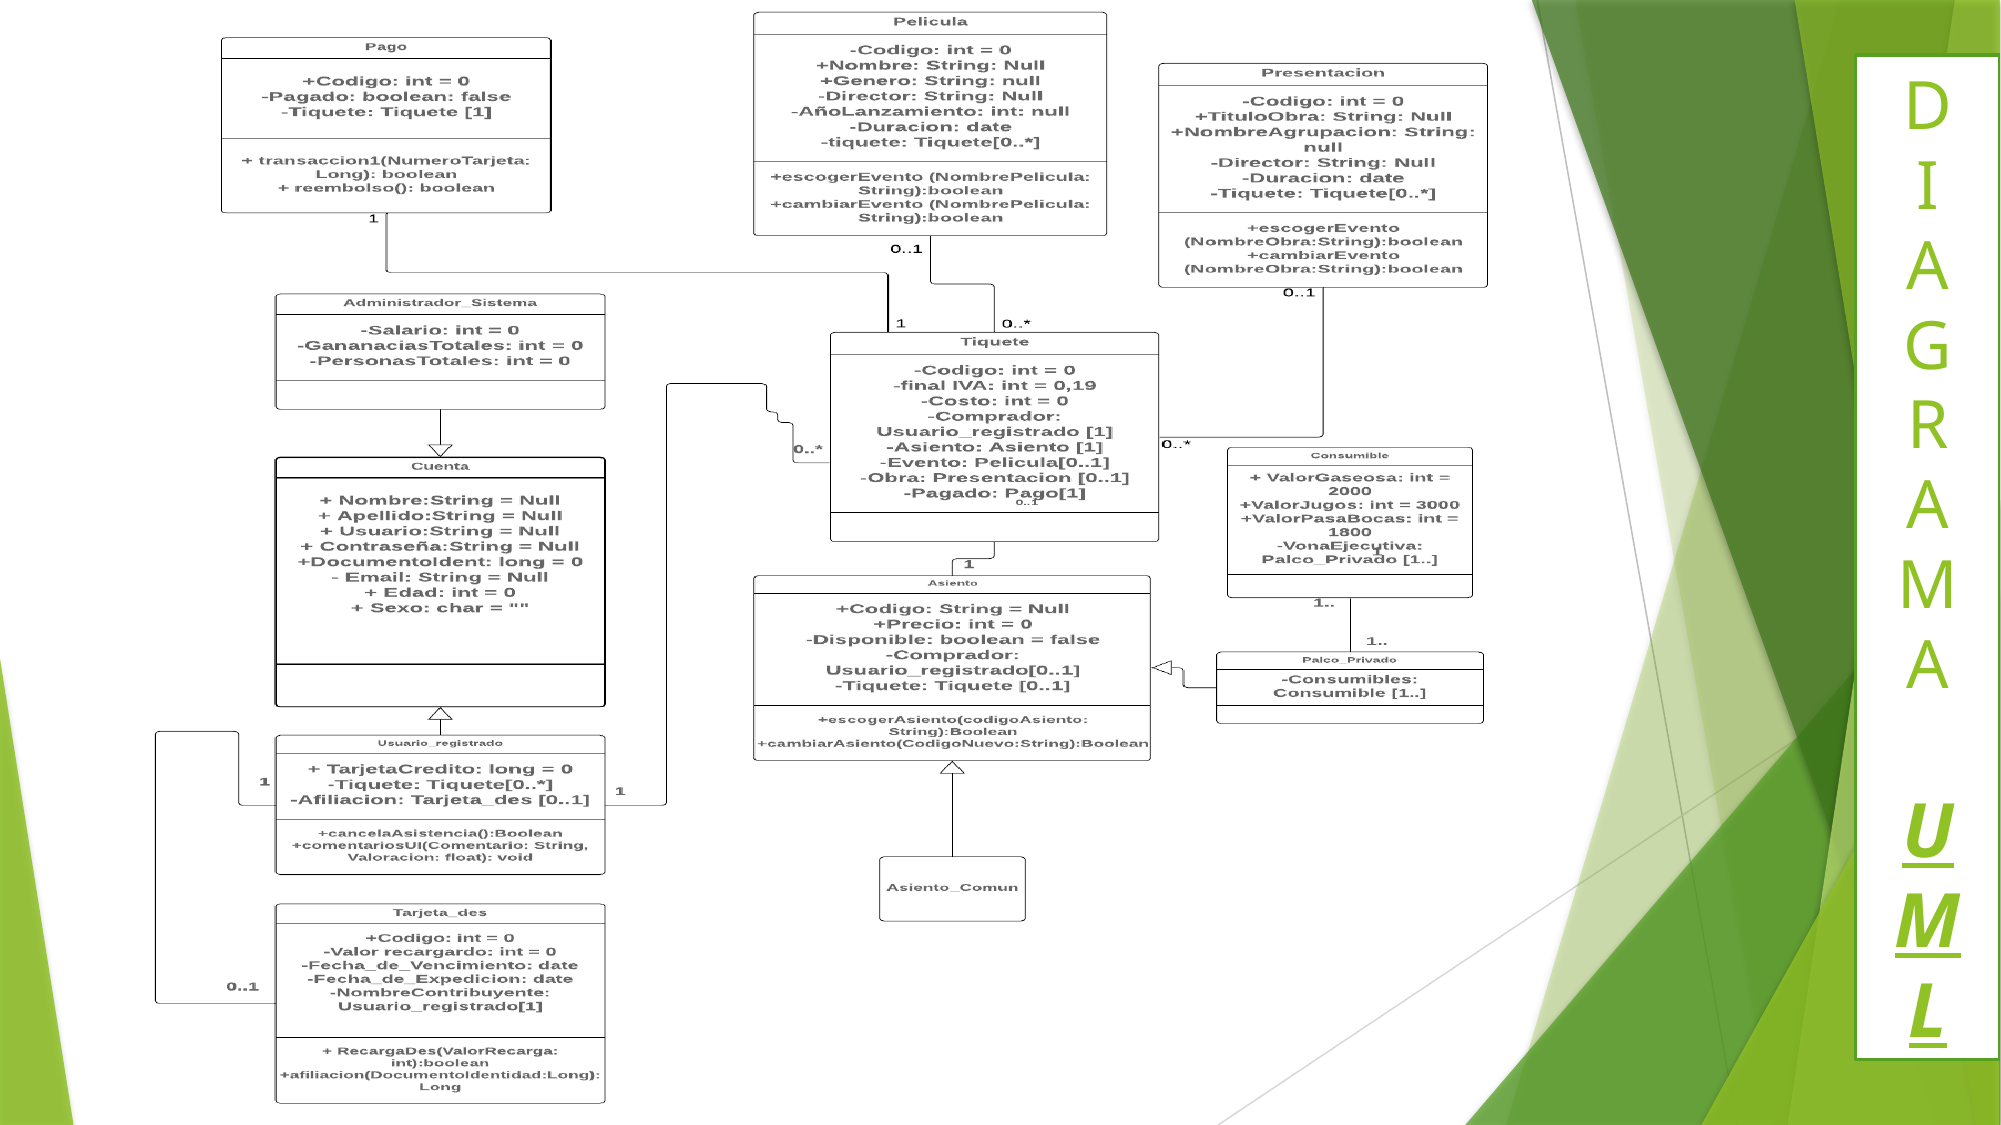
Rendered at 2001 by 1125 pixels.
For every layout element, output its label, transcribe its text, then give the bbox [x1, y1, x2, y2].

picture [0, 0, 1512, 1125]
text_box D I A G R A M A U M L [1854, 53, 2000, 1061]
